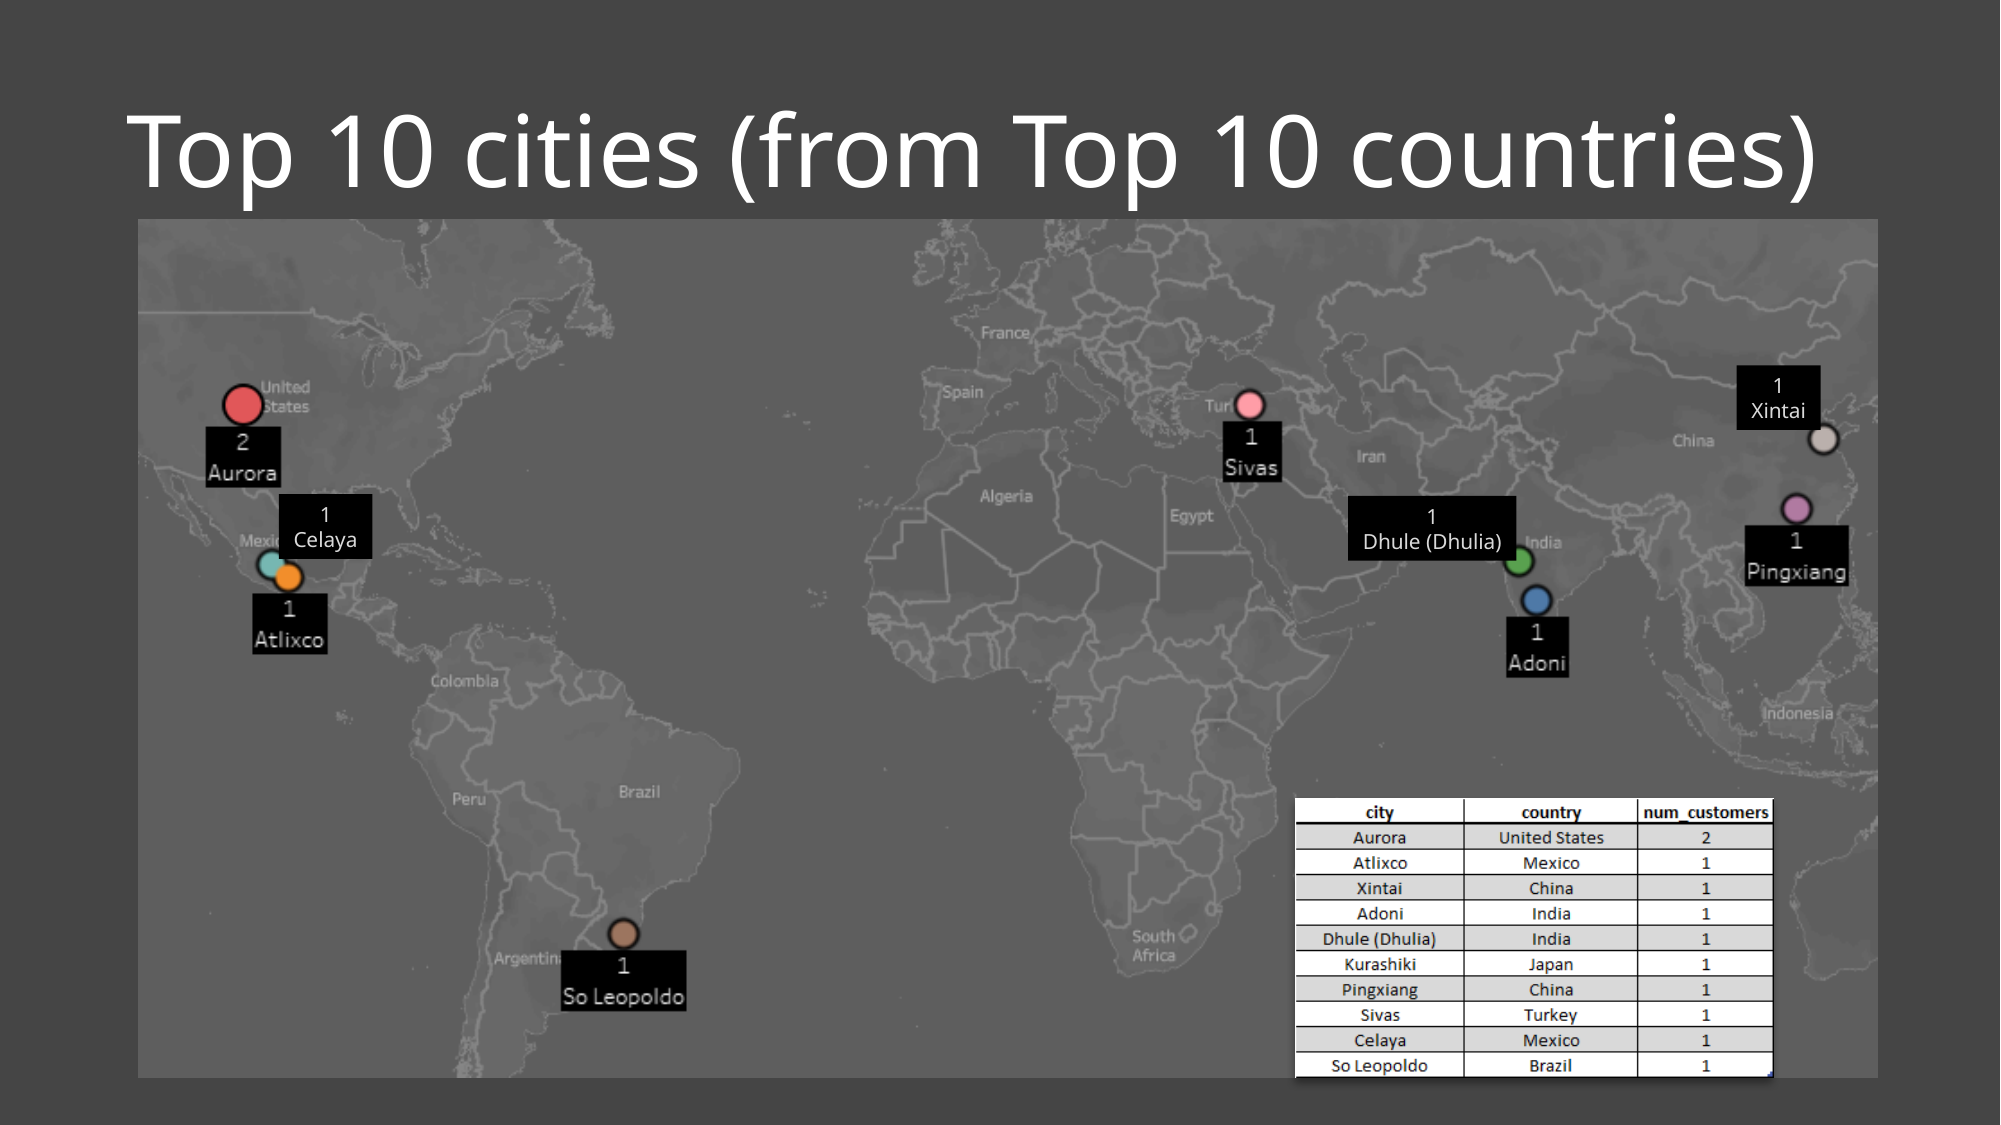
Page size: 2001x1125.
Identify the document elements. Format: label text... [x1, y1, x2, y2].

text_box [138, 219, 1878, 1078]
title Top 10 cities (from Top 10 countries) [111, 46, 1837, 265]
picture [1295, 798, 1774, 1078]
